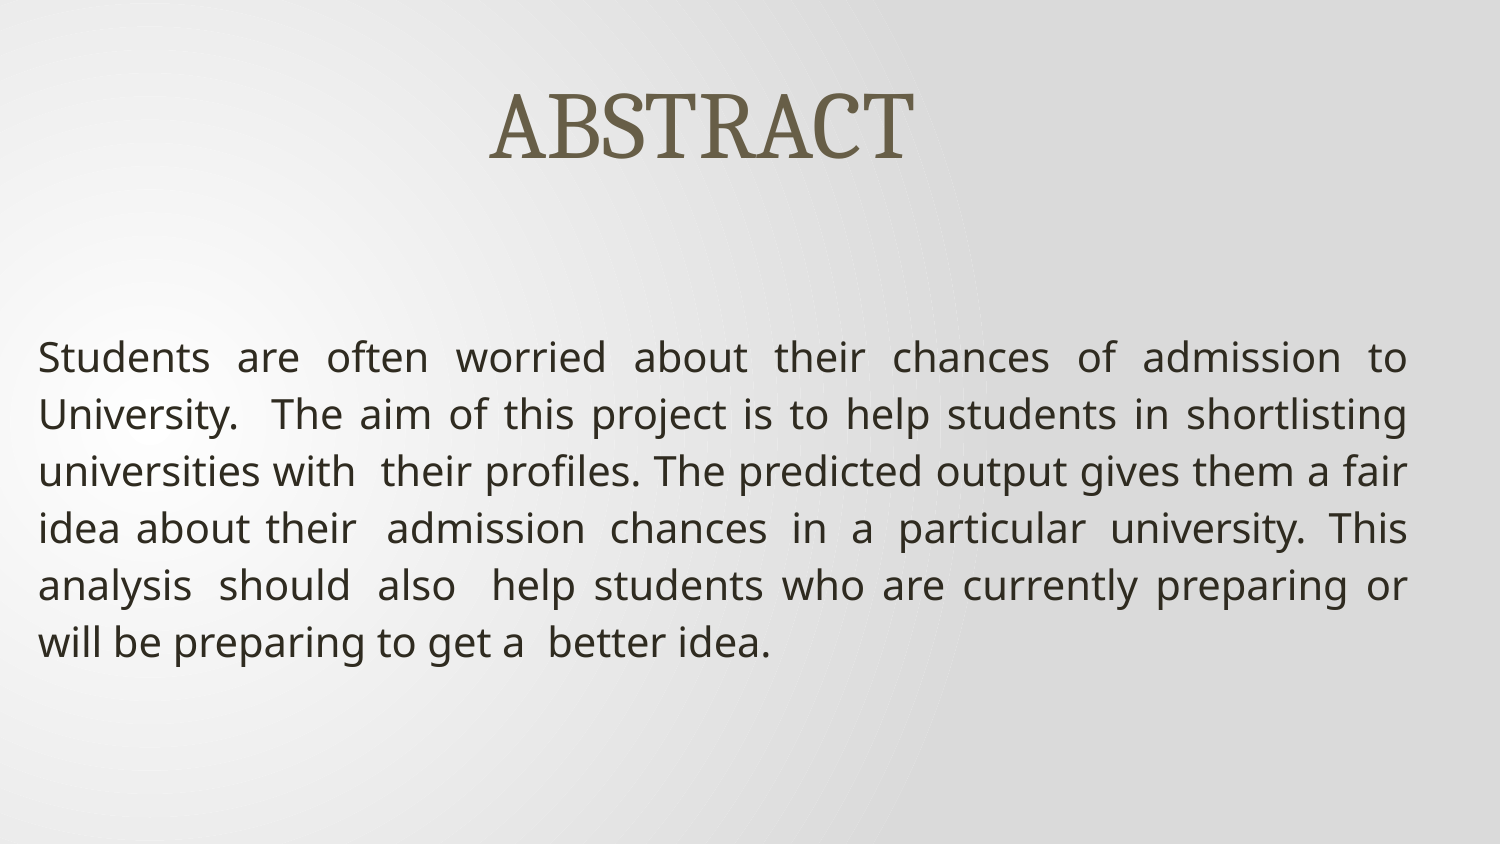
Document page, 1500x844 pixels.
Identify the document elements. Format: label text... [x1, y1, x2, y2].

text_box Students are often worried about their chances of admission to University. The aim of this project is to help students in shortlisting universities with their profiles. The predicted output gives them a fair idea about their admission chances in a particular university. This analysis should also help students who are currently preparing or will be preparing to get a better idea. [35, 321, 1409, 666]
title ABSTRACT [487, 46, 1110, 191]
